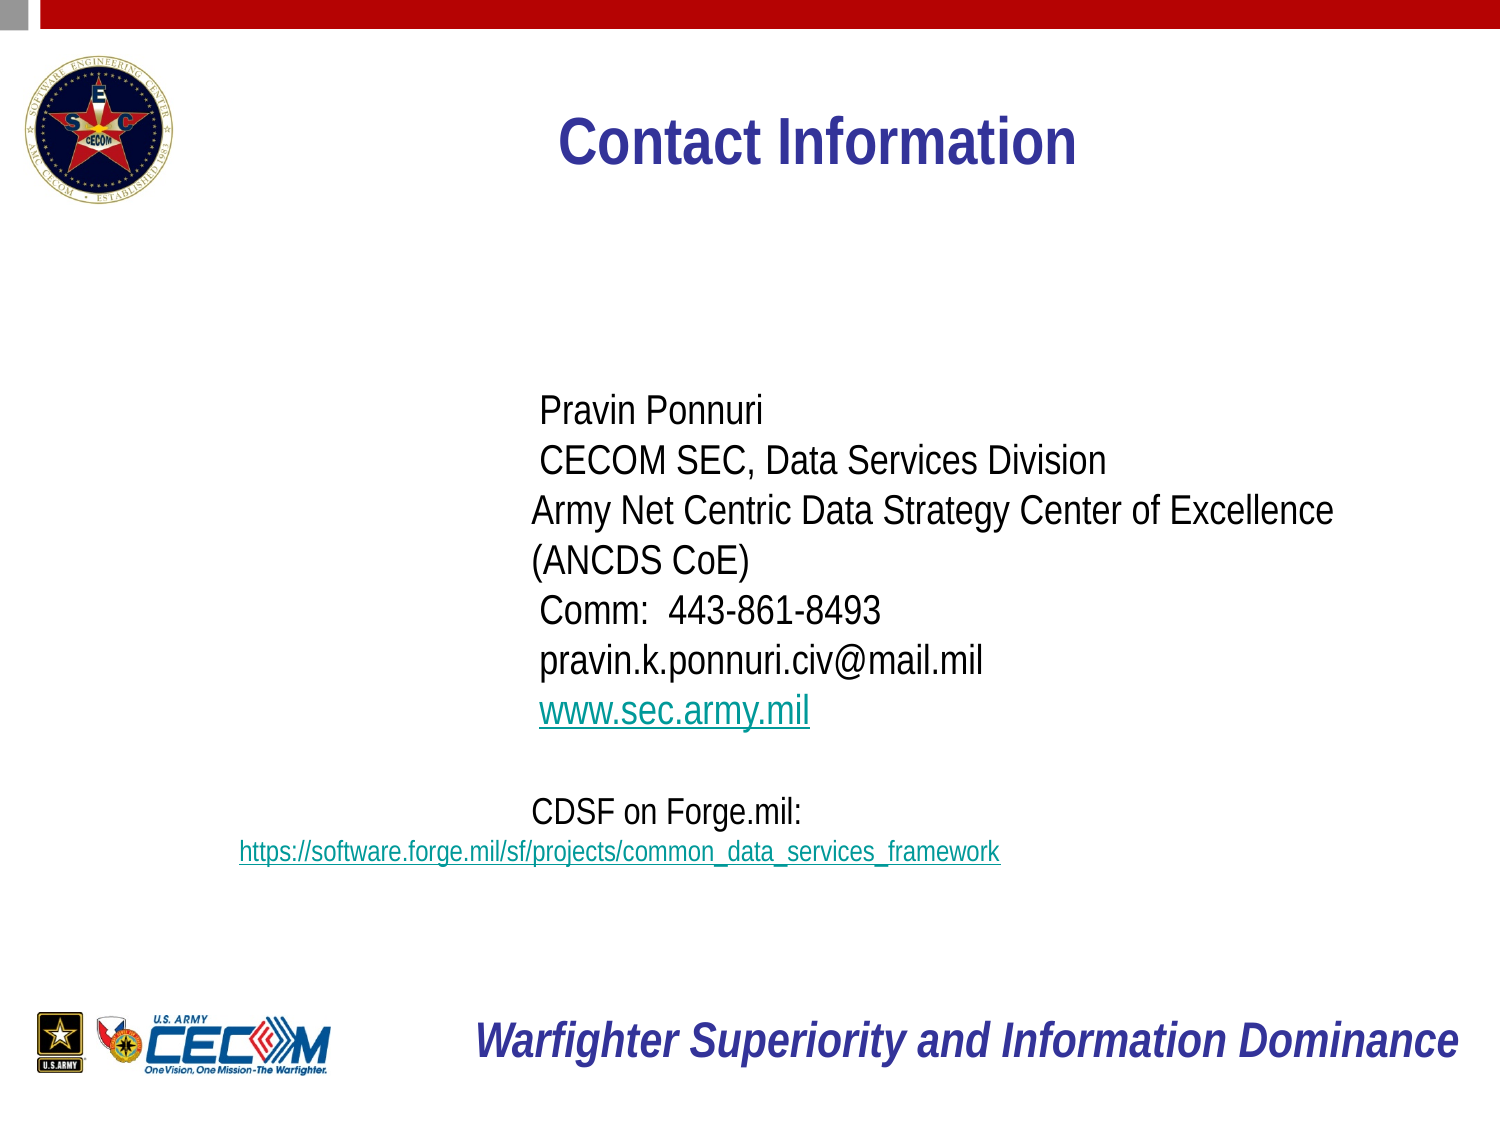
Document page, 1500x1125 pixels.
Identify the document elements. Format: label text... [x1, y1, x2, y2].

text_box Warfighter Superiority and Information Dominance [2, 999, 1475, 1075]
list Pravin Ponnuri CECOM SEC, Data Services Division Army Net Centric Data Strategy Center of Excellence (ANCDS CoE) Comm: 443-861-8493 pravin.k.ponnuri.civ@mail.mil www.sec.army.mil CDSF on Forge.mil: https://software.forge.mil/sf/projects/common_data_services_framework [212, 324, 1401, 999]
picture [23, 54, 174, 205]
title Contact Information [212, 74, 1426, 201]
